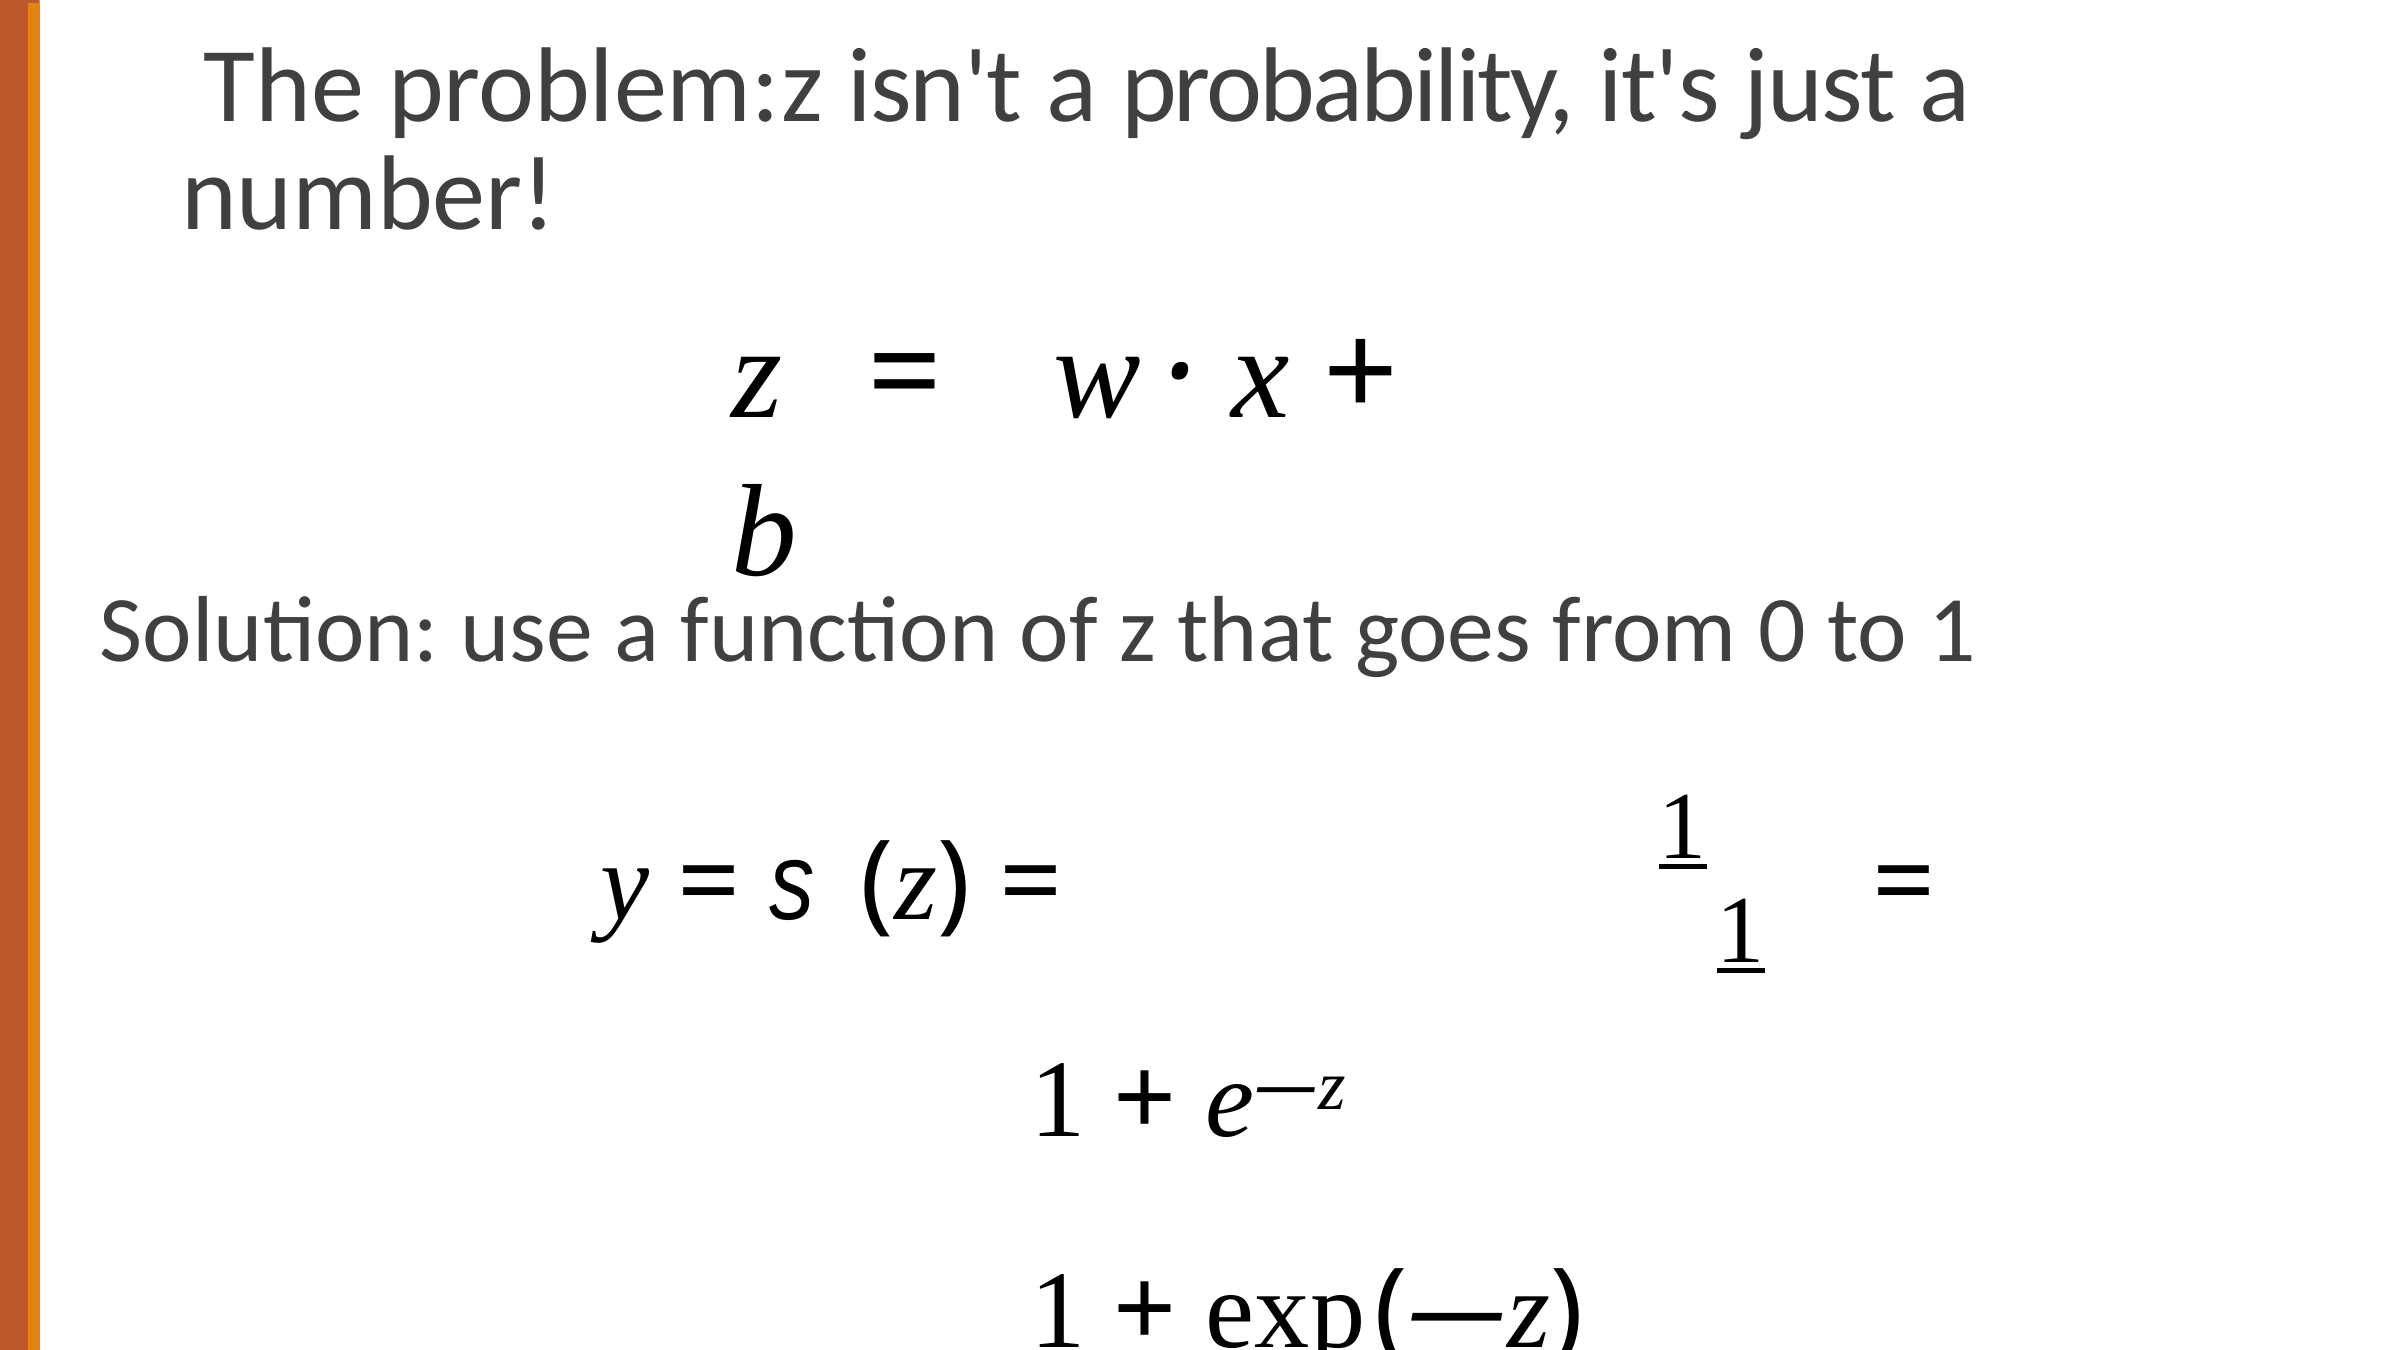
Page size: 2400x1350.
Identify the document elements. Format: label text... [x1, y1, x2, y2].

title z = w· x + b [729, 284, 1491, 602]
text_box Solution: use a function of z that goes from 0 to 1 y = s (z) = 1 = 1 1 + e—z 1 + exp(—z) [95, 566, 2088, 1350]
text_box The problem: z isn't a probability, it's just a number! [179, 12, 1992, 251]
